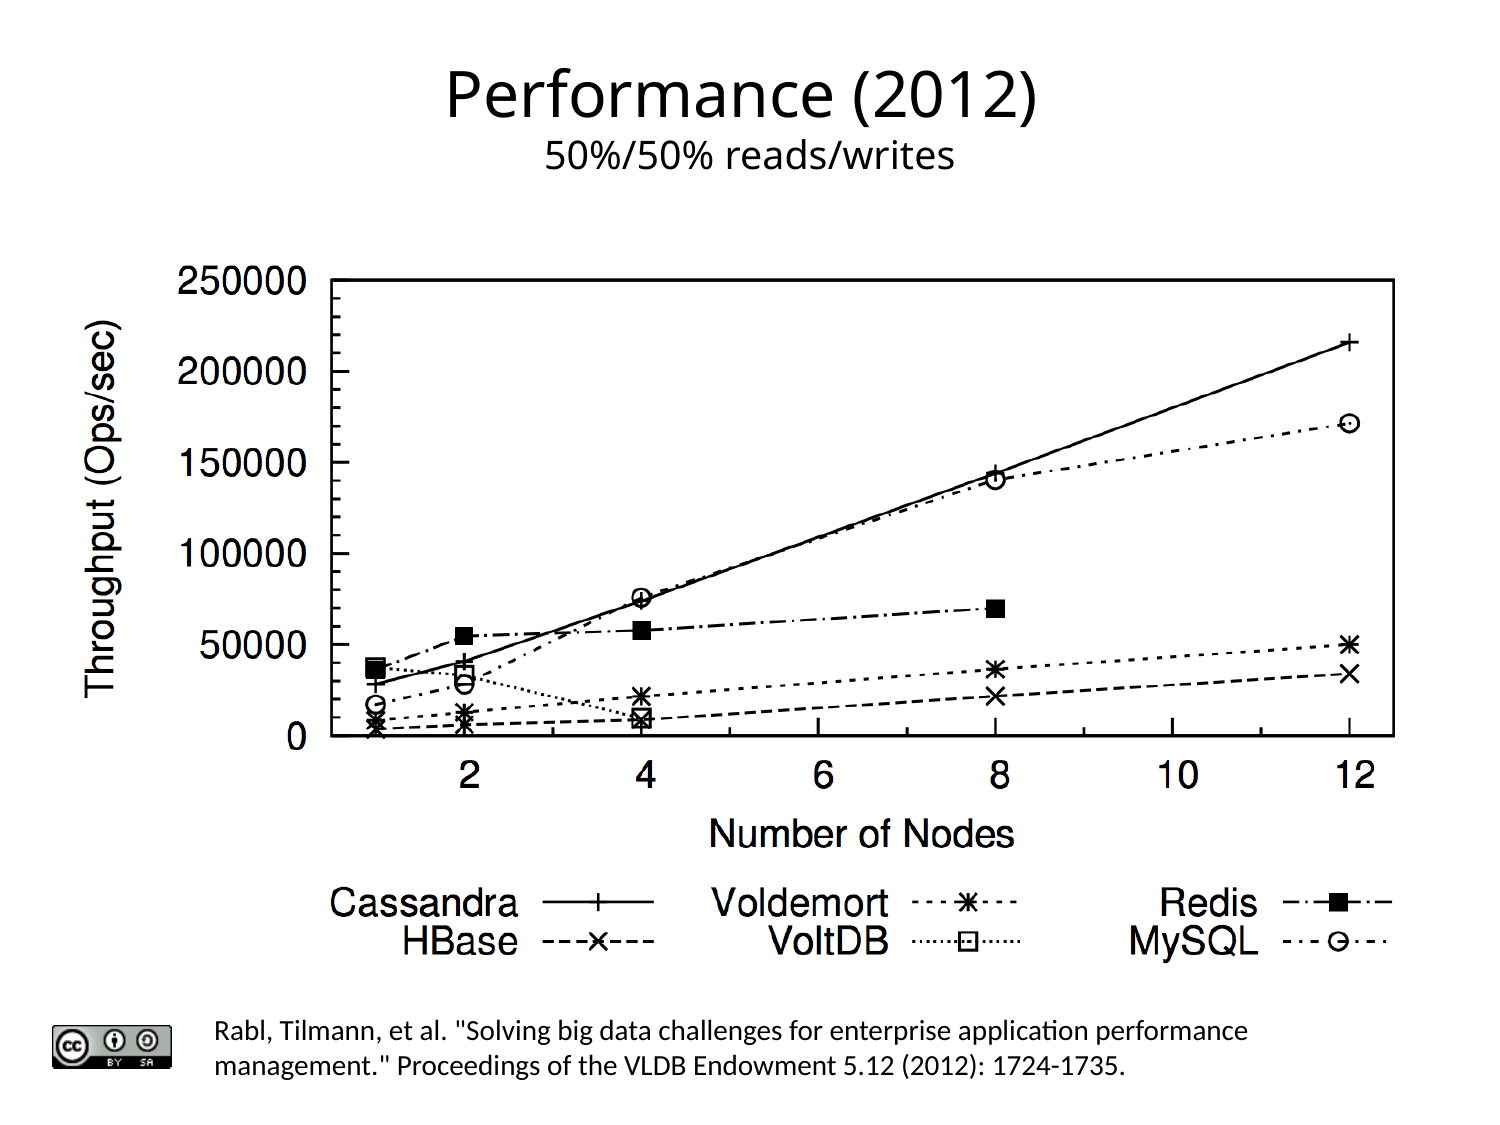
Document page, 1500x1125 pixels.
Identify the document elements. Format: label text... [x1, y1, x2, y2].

title Performance (2012) 50%/50% reads/writes [75, 45, 1425, 199]
text_box Rabl, Tilmann, et al. "Solving big data challenges for enterprise application performance management." Proceedings of the VLDB Endowment 5.12 (2012): 1724-1735. [199, 1028, 1400, 1089]
picture [0, 200, 1500, 1020]
picture [52, 1025, 172, 1069]
